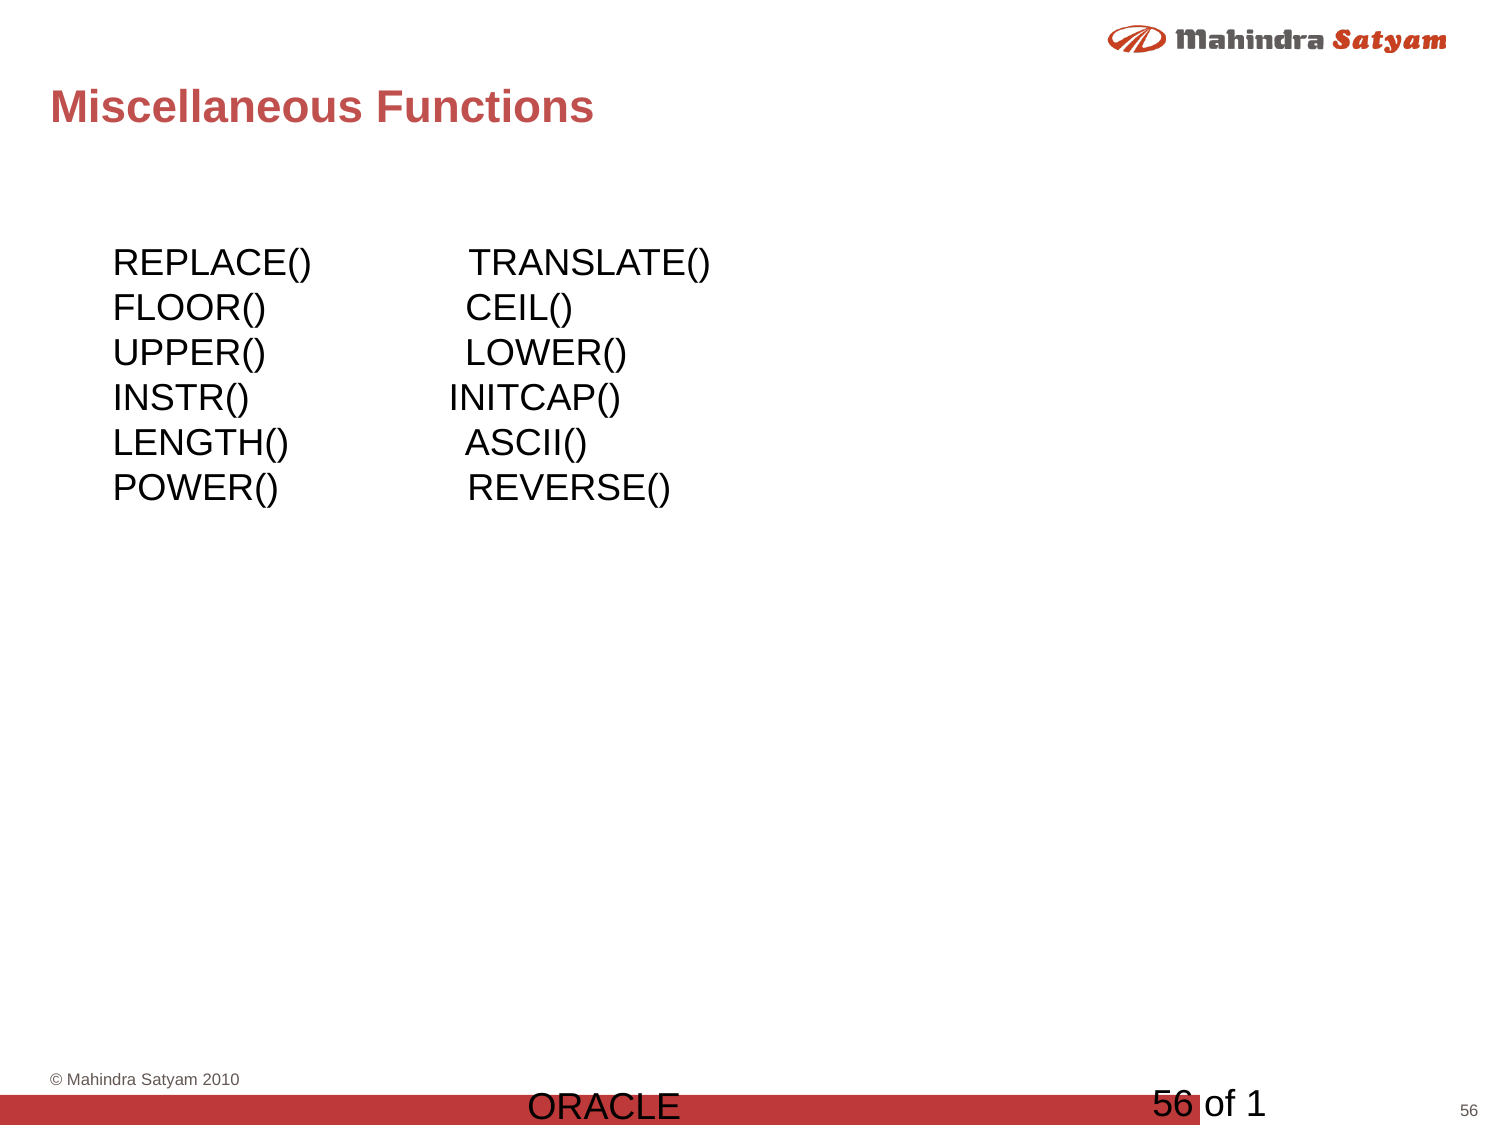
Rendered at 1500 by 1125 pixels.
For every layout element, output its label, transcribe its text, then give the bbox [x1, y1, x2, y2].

footer ORACLE [512, 1074, 988, 1116]
slide_number 56 of 1 [1137, 1071, 1488, 1125]
title Miscellaneous Functions [49, 76, 1452, 133]
picture [1107, 25, 1446, 53]
list REPLACE() TRANSLATE() FLOOR() CEIL() UPPER() LOWER() INSTR() INITCAP() LENGTH() ASCII() POWER() REVERSE() [112, 237, 1376, 938]
